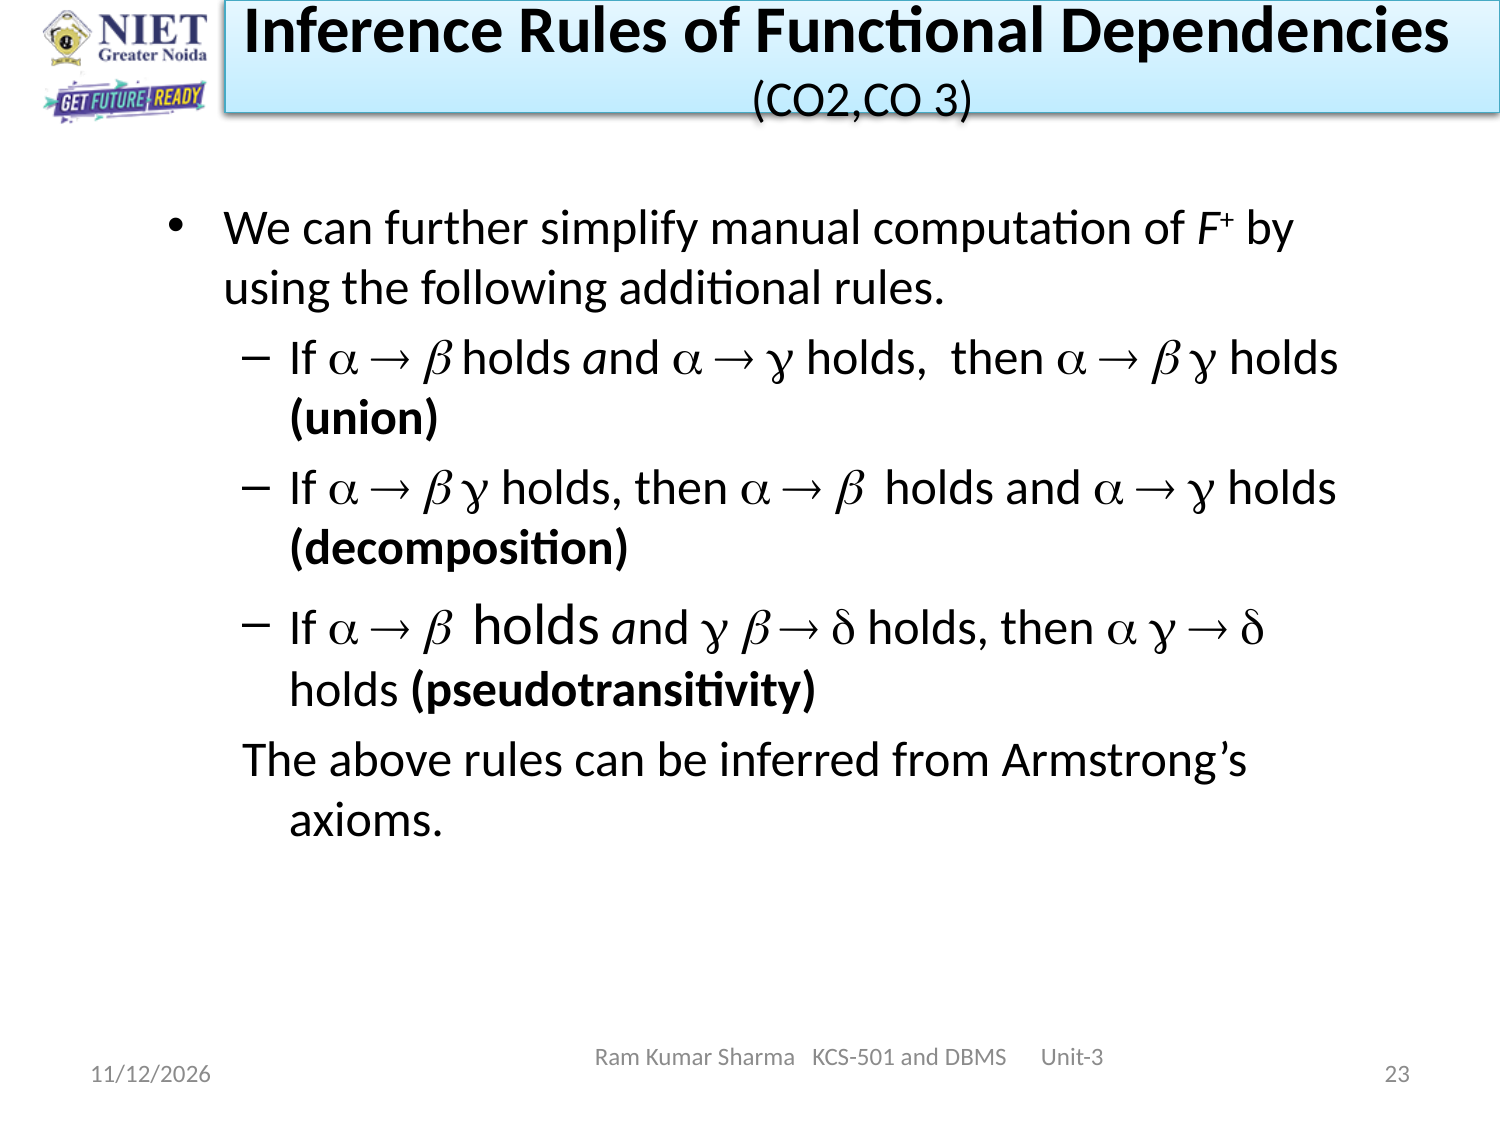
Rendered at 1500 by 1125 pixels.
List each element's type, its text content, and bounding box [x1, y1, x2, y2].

footer Ram Kumar Sharma KCS-501 and DBMS Unit-3 [462, 1025, 1238, 1085]
picture [5, 0, 244, 134]
text_box We can further simplify manual computation of F+ by using the following additional rules. If    holds and    holds, then     holds (union) If     holds, then    holds and    holds (decomposition) If    holds and     holds, then     holds (pseudotransitivity) The above rules can be inferred from Armstrong’s axioms. [152, 186, 1360, 929]
text_box Inference Rules of Functional Dependencies (CO2,CO 3) [224, 0, 1500, 113]
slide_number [75, 1042, 425, 1103]
slide_number 23 [1074, 1042, 1425, 1103]
